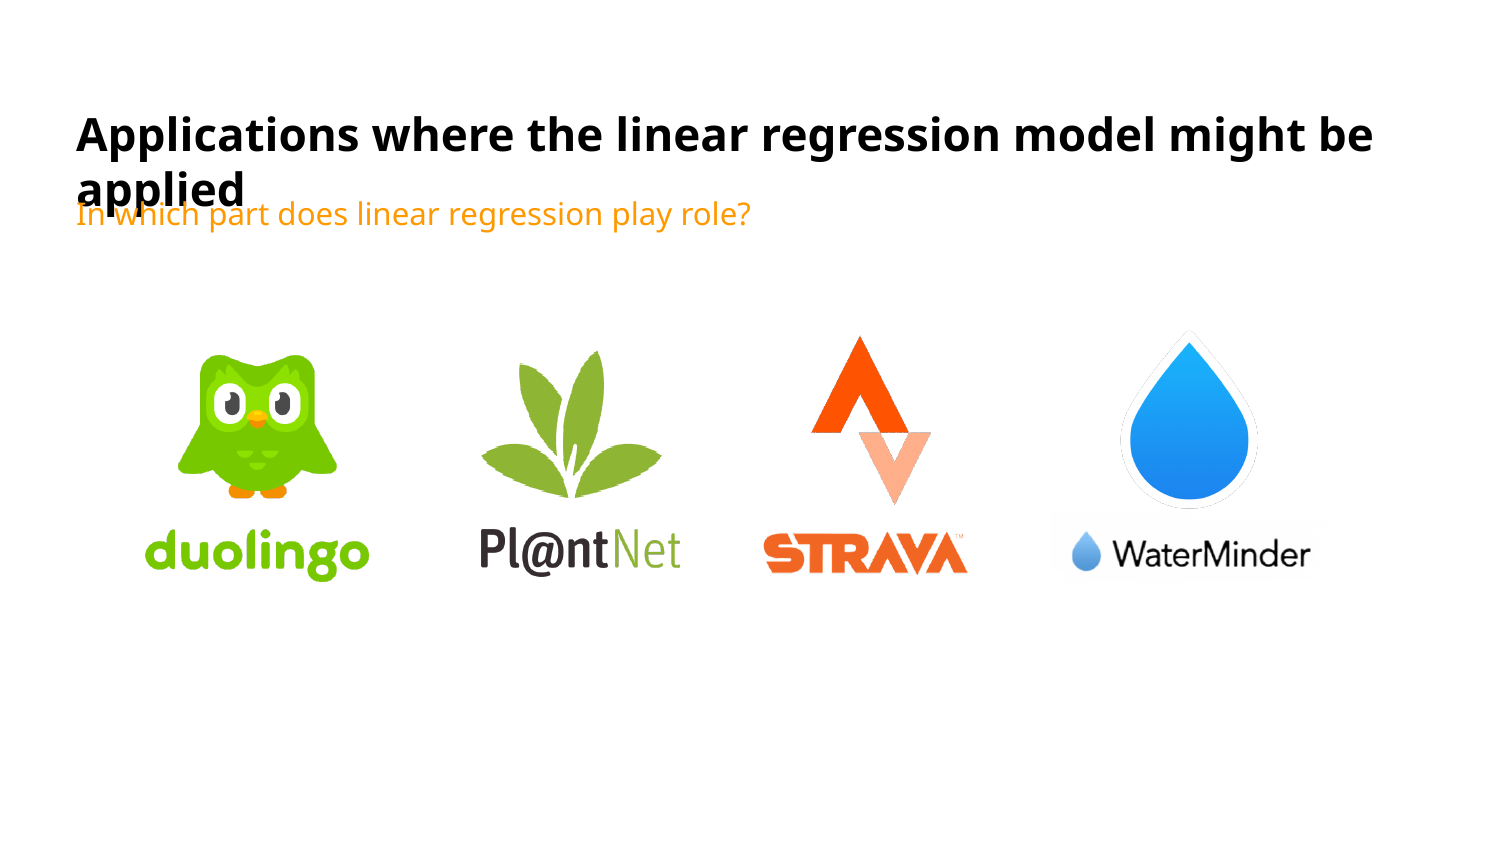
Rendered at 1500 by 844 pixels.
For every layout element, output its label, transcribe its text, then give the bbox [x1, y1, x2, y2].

picture [1050, 321, 1344, 586]
picture [110, 318, 404, 611]
text_box In which part does linear regression play role? [61, 178, 1256, 247]
picture [746, 518, 985, 578]
picture [767, 327, 975, 513]
text_box Applications where the linear regression model might be applied [61, 90, 1463, 231]
picture [472, 347, 681, 578]
